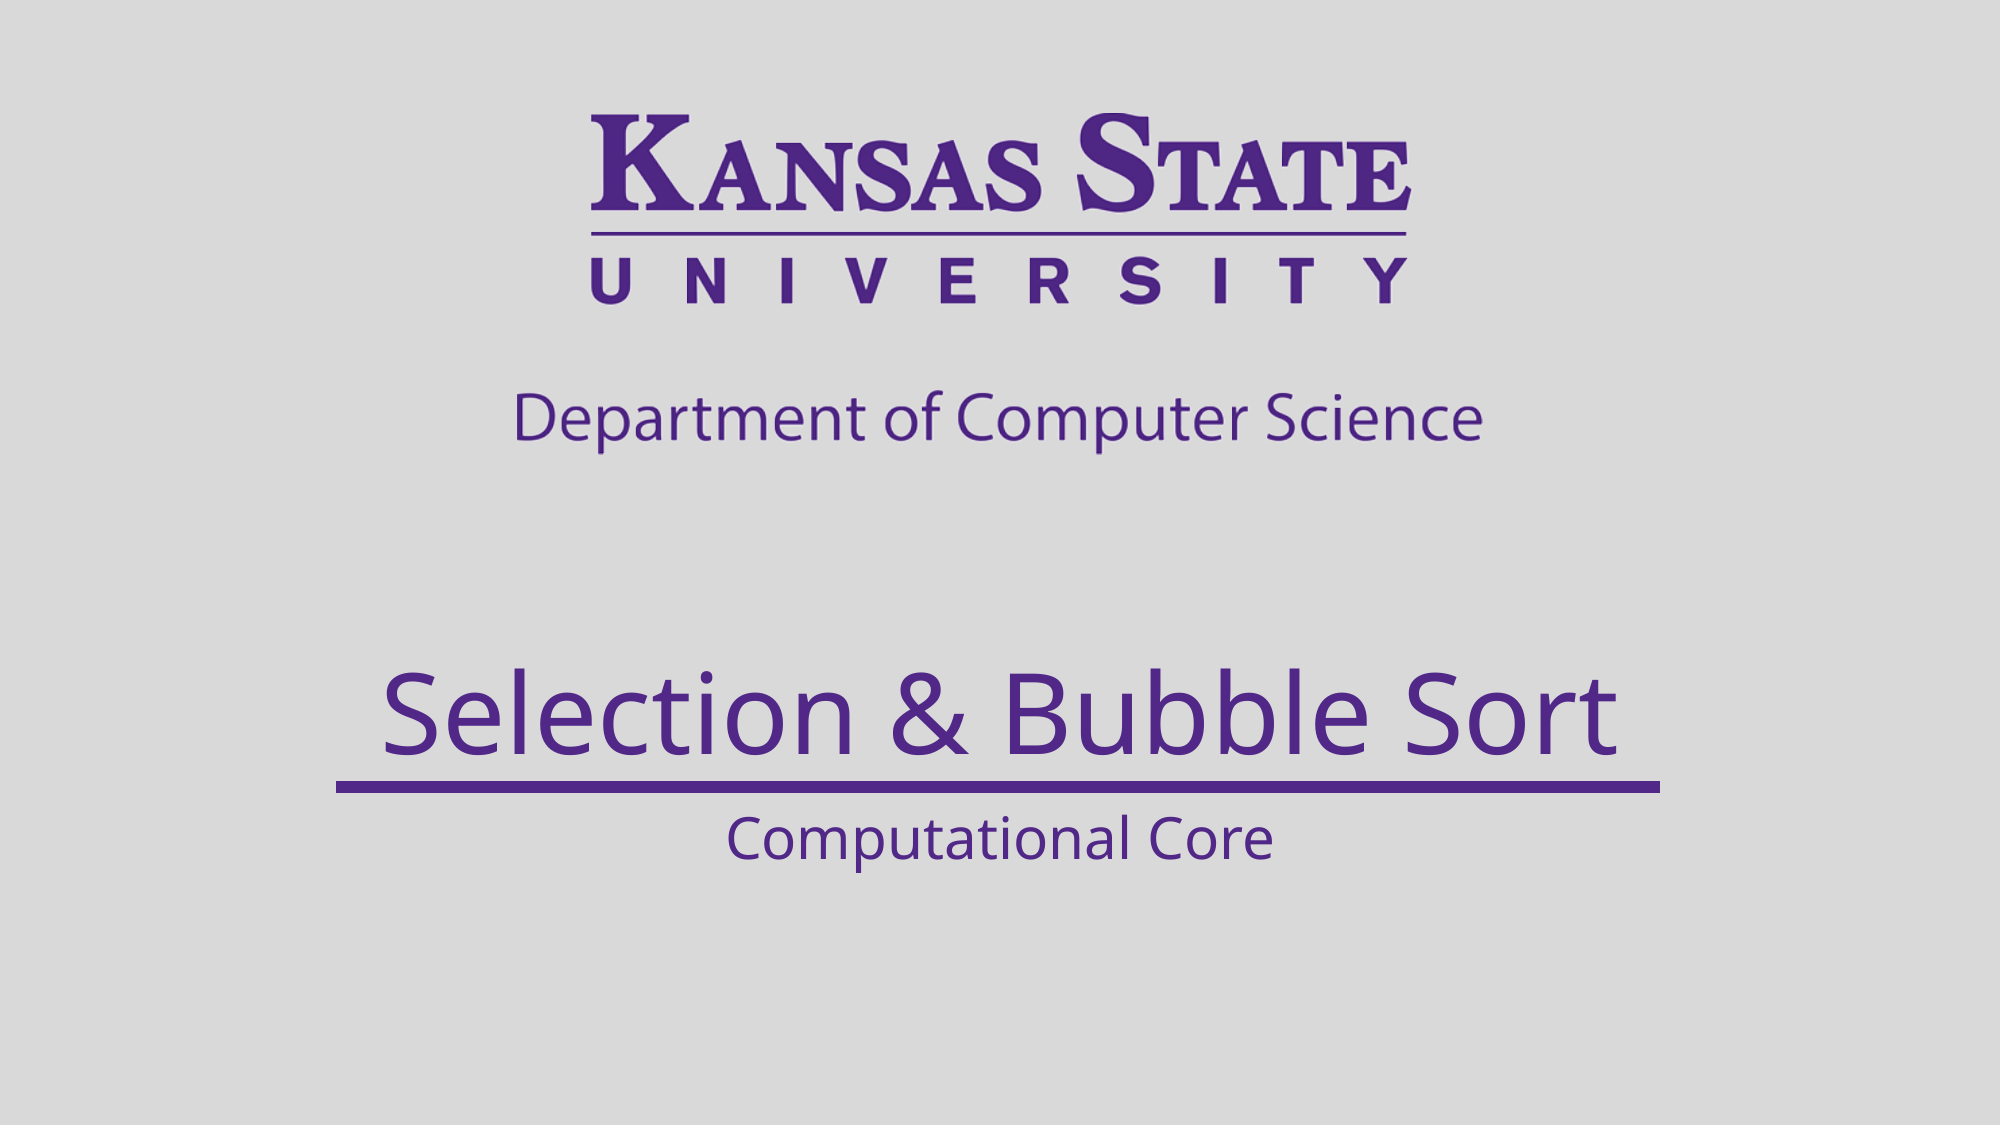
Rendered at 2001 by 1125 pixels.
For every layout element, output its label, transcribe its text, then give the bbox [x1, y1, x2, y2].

subtitle Computational Core [249, 801, 1750, 1074]
picture [517, 113, 1483, 455]
title Selection & Bubble Sort [249, 395, 1750, 787]
